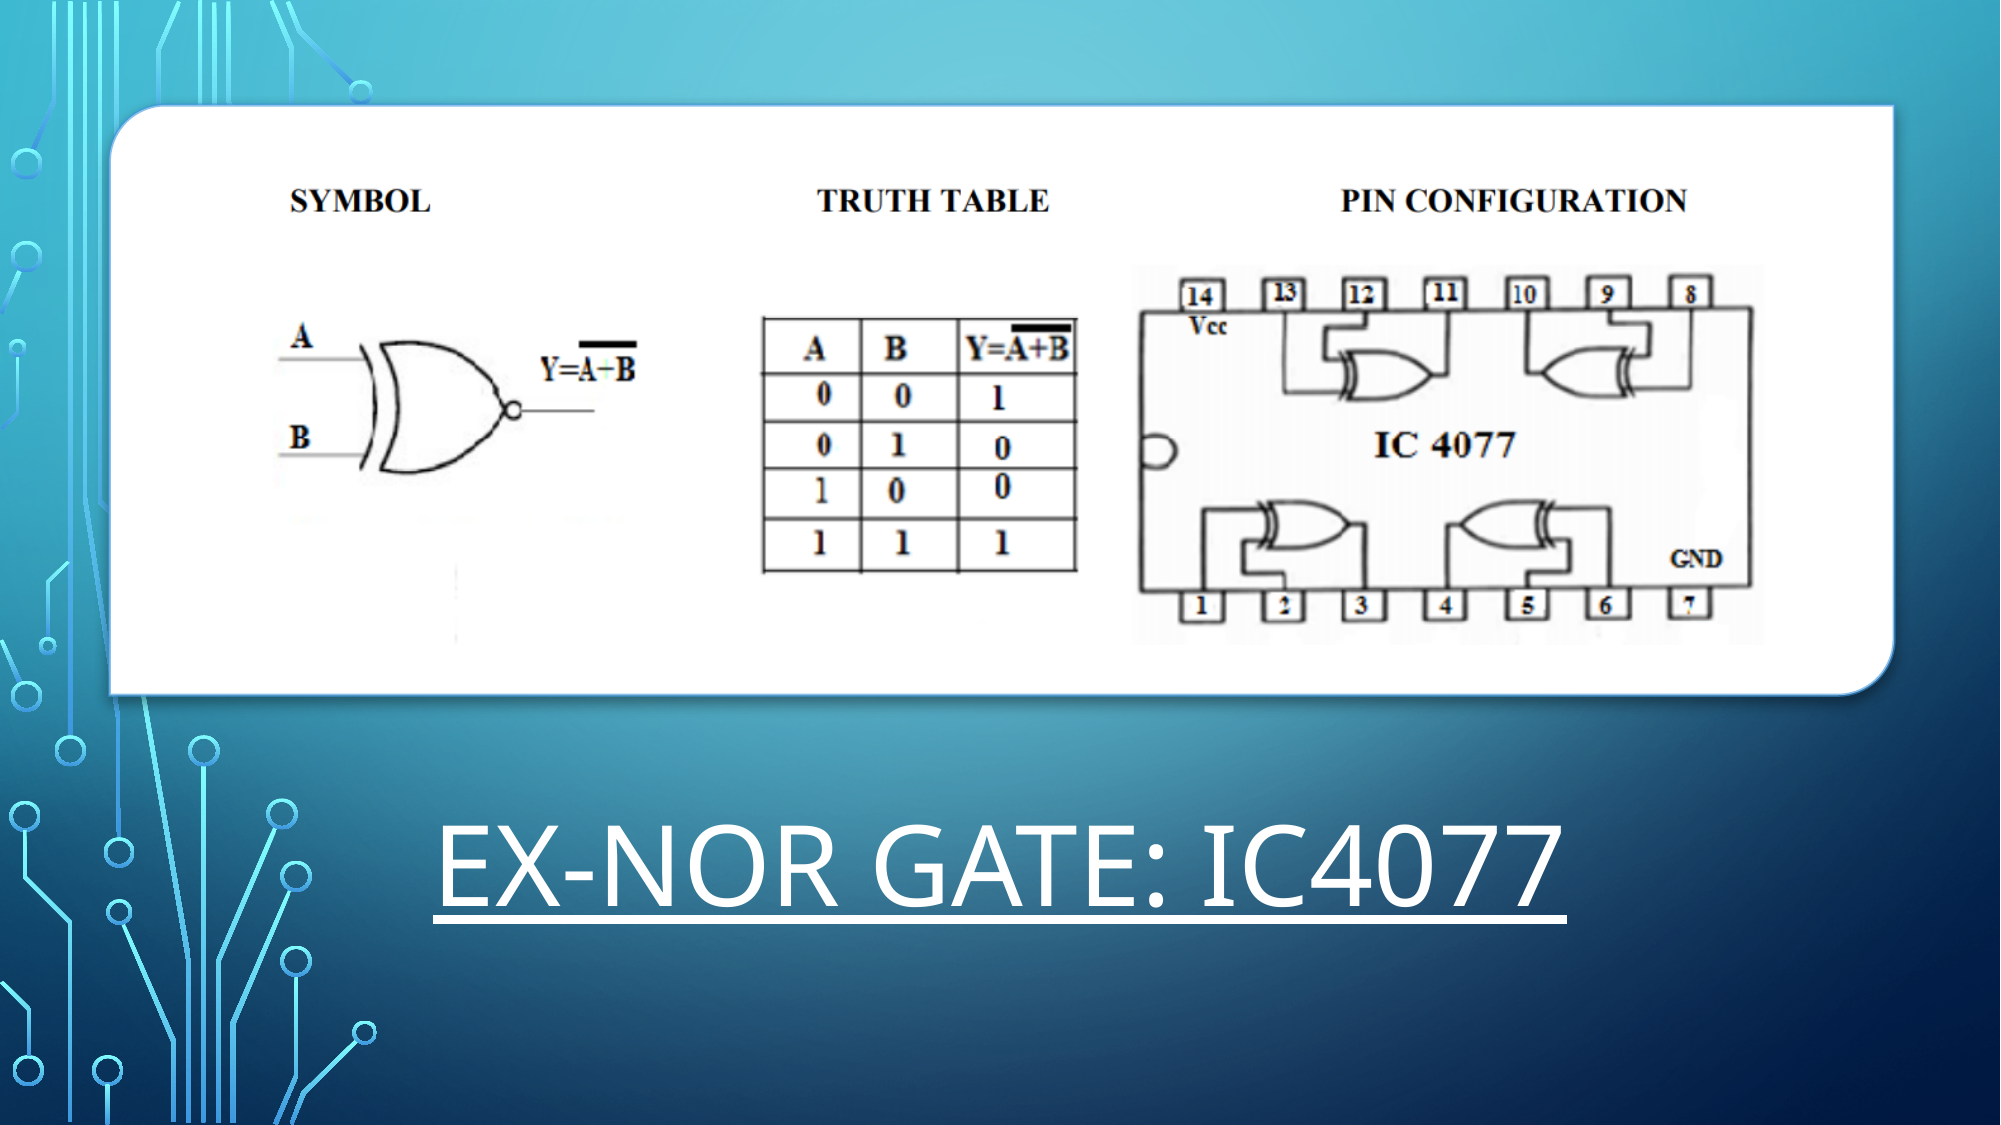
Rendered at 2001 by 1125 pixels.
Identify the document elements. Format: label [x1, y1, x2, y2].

picture [238, 0, 2000, 1125]
text_box [0, 0, 379, 1125]
